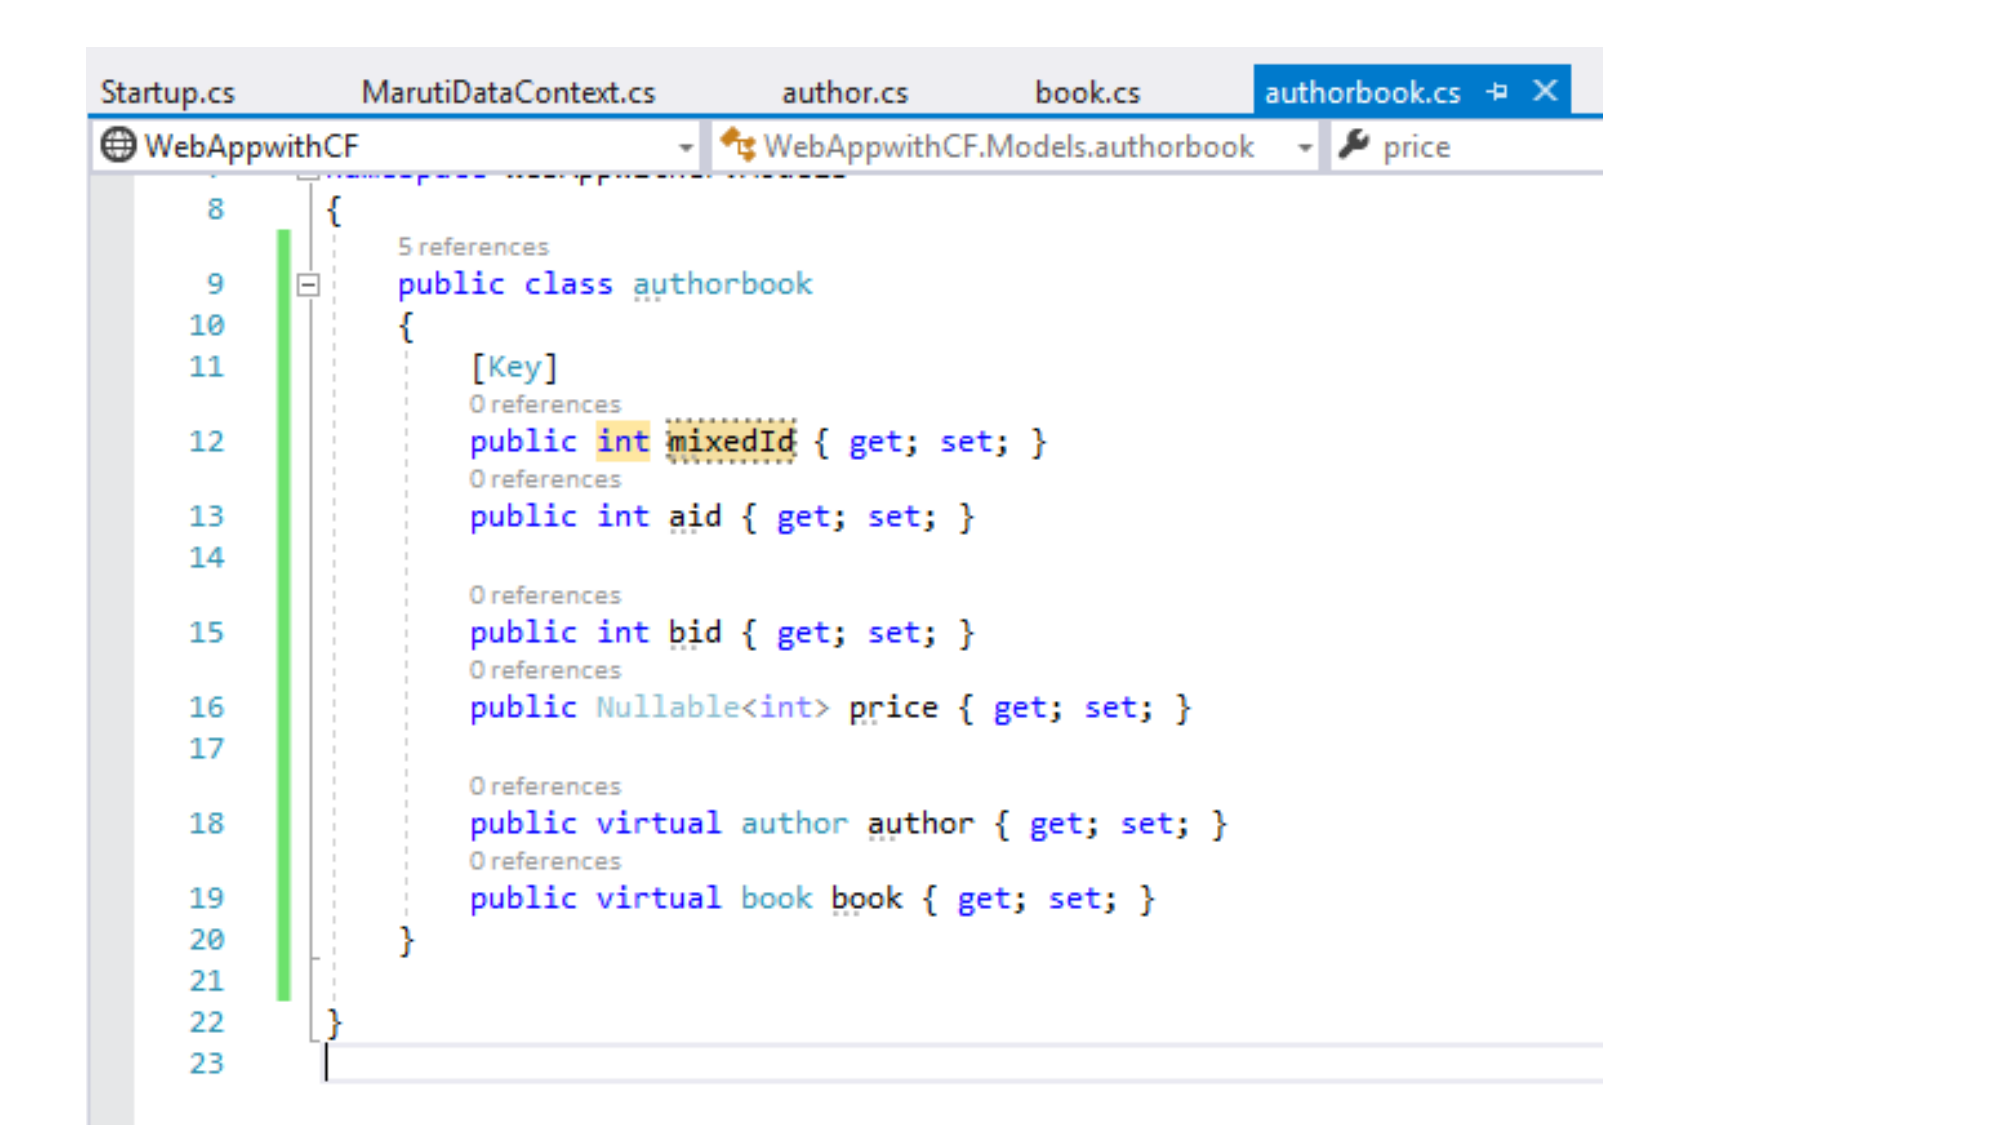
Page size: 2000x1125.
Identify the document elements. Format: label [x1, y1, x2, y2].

picture [85, 46, 1604, 1125]
